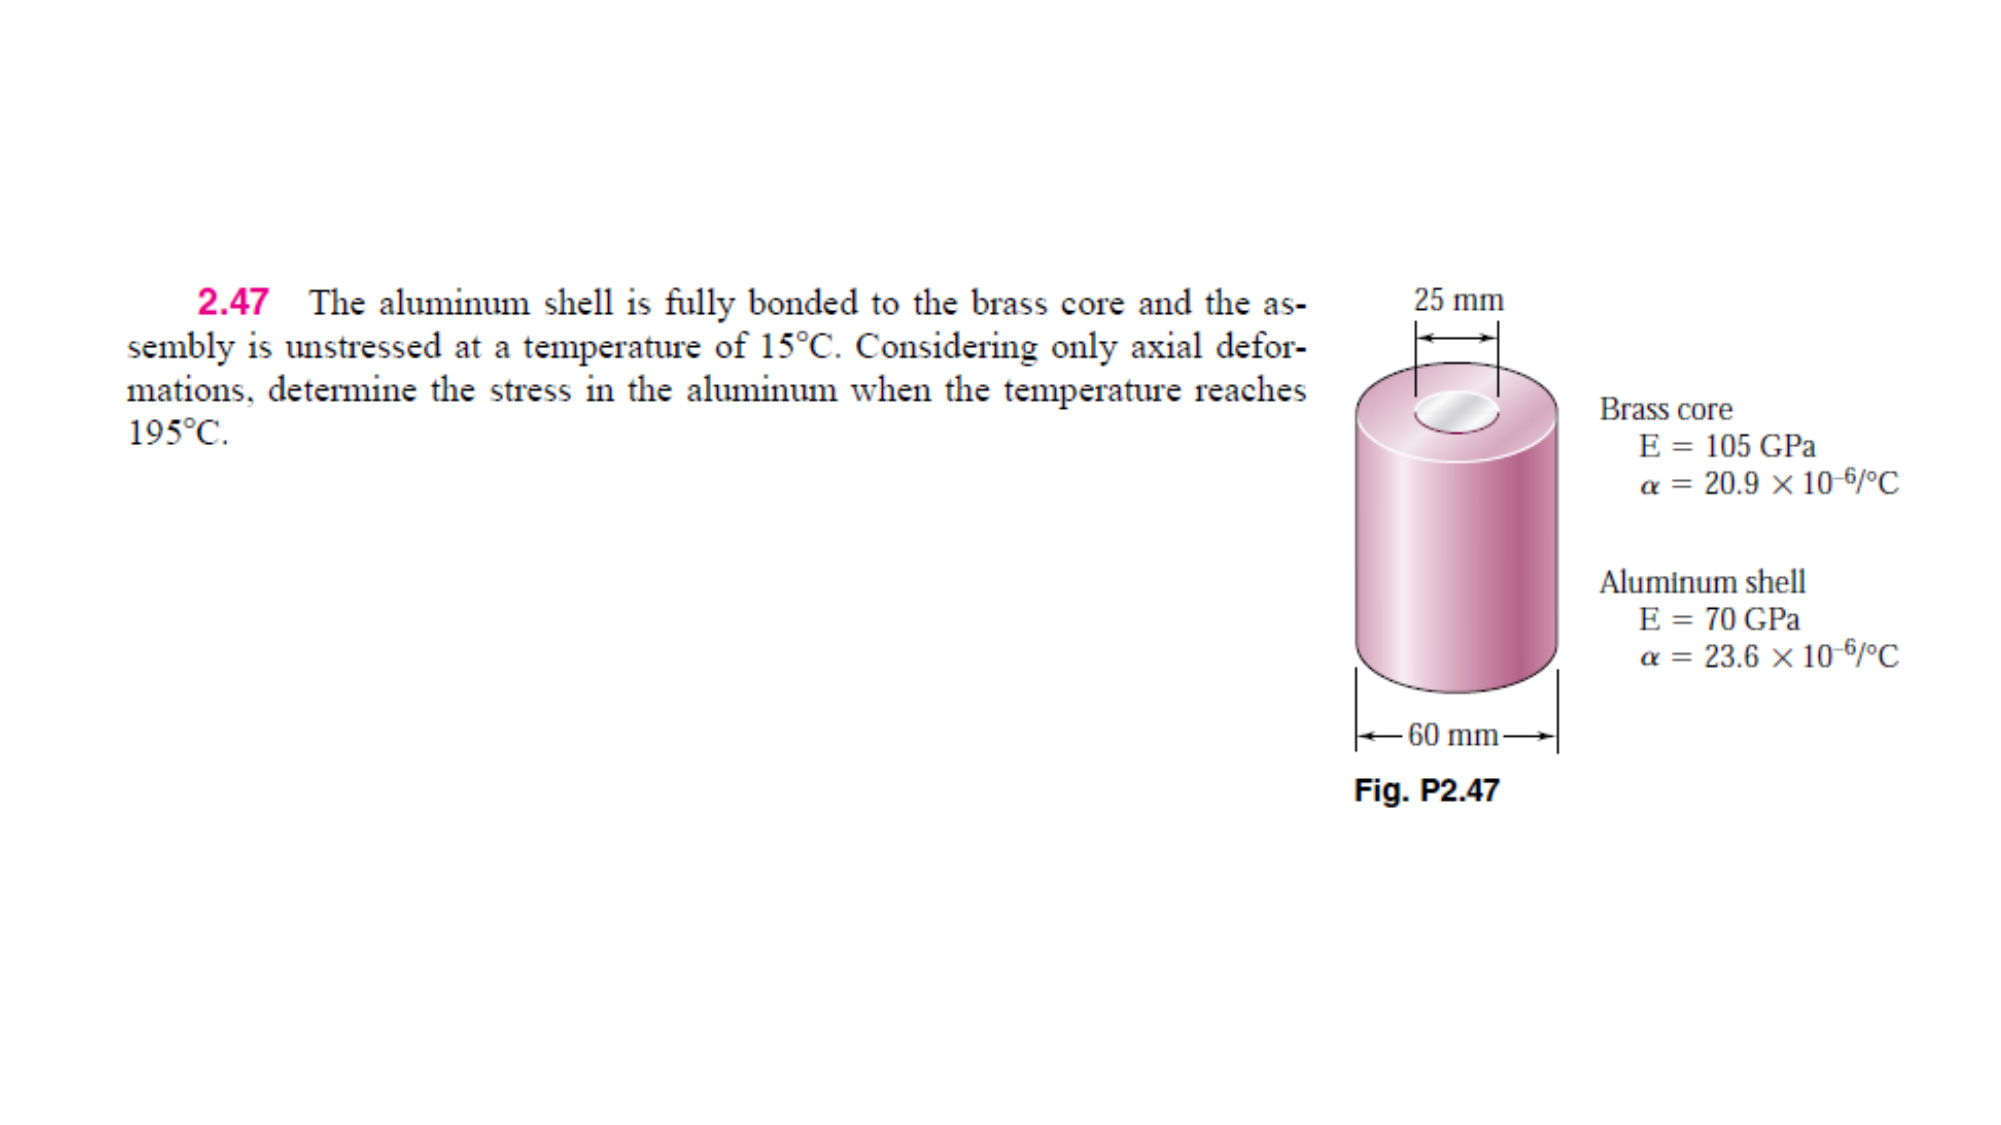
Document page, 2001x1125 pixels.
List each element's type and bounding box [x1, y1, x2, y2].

picture [52, 245, 1959, 876]
